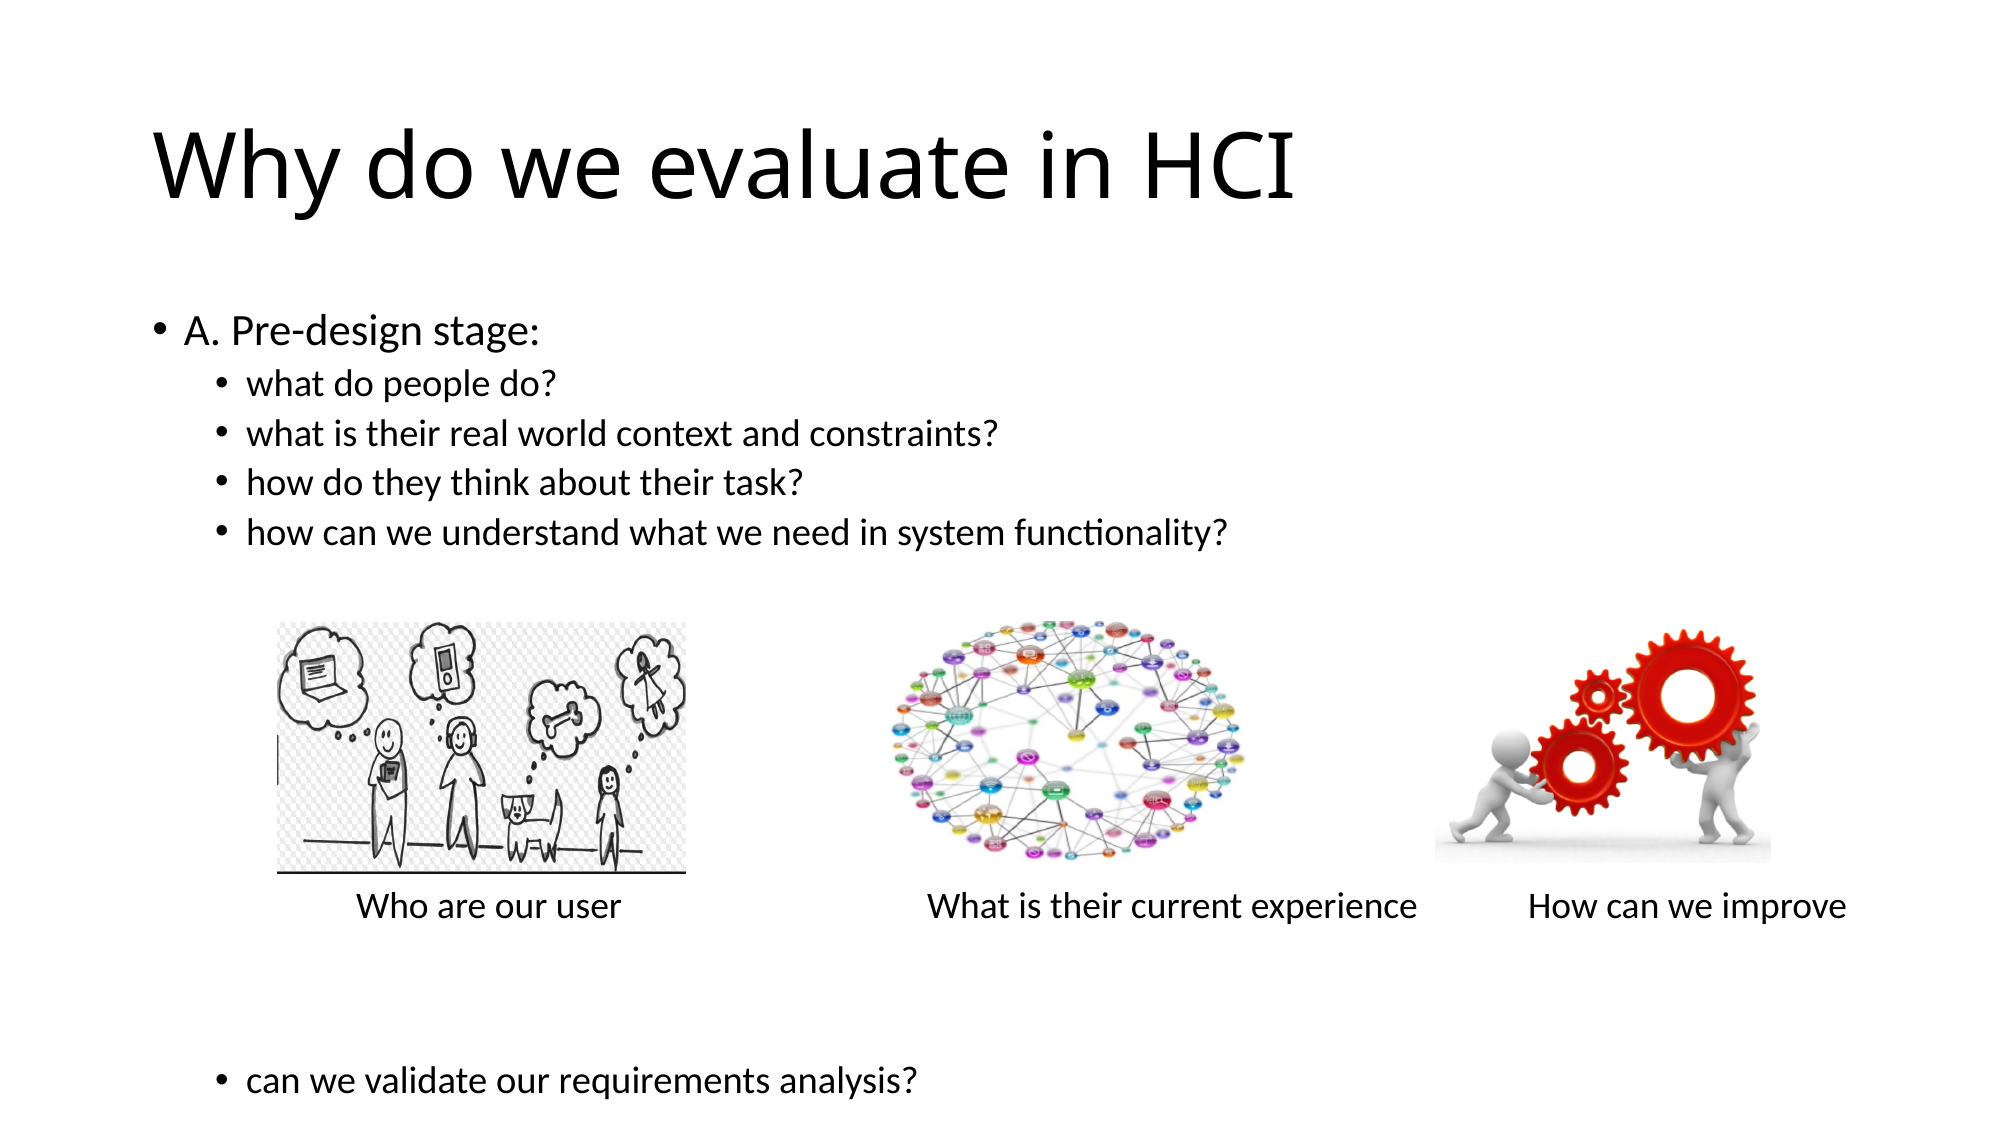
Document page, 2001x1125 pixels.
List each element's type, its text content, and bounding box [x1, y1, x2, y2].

list A. Pre-design stage: what do people do? what is their real world context and constraints? how do they think about their task? how can we understand what we need in system functionality? can we validate our requirements analysis? [137, 299, 1863, 1114]
picture [838, 621, 1283, 863]
title Why do we evaluate in HCI [137, 59, 1863, 278]
picture [277, 621, 686, 874]
picture [1435, 622, 1771, 863]
text_box Who are our user What is their current experience How can we improve [341, 873, 1865, 934]
